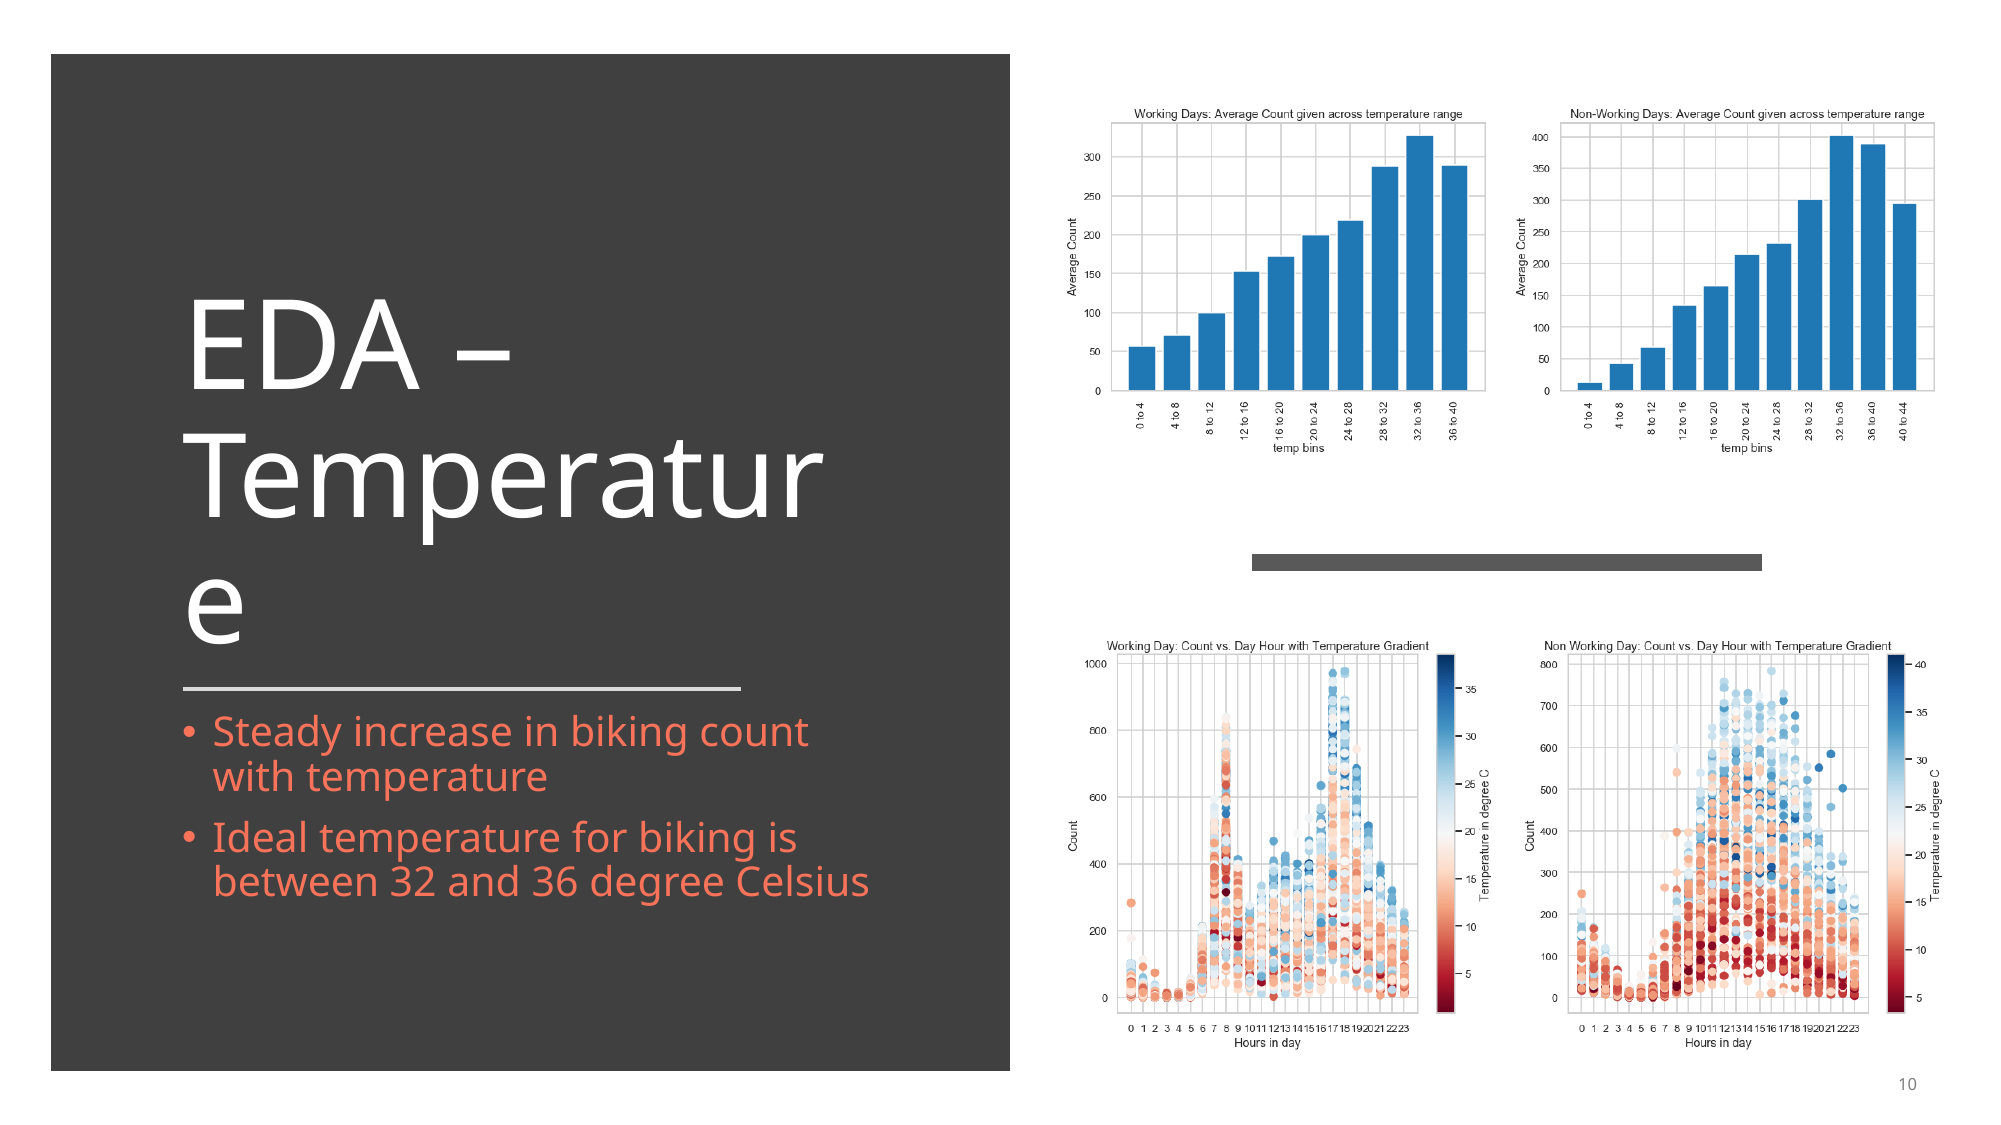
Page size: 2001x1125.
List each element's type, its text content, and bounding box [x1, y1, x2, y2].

list Steady increase in biking count with temperature Ideal temperature for biking is between 32 and 36 degree Celsius [167, 704, 899, 953]
text_box [61, 64, 1001, 1061]
title EDA – Temperature [167, 172, 899, 677]
picture [1062, 635, 1947, 1054]
picture [1062, 103, 1947, 460]
